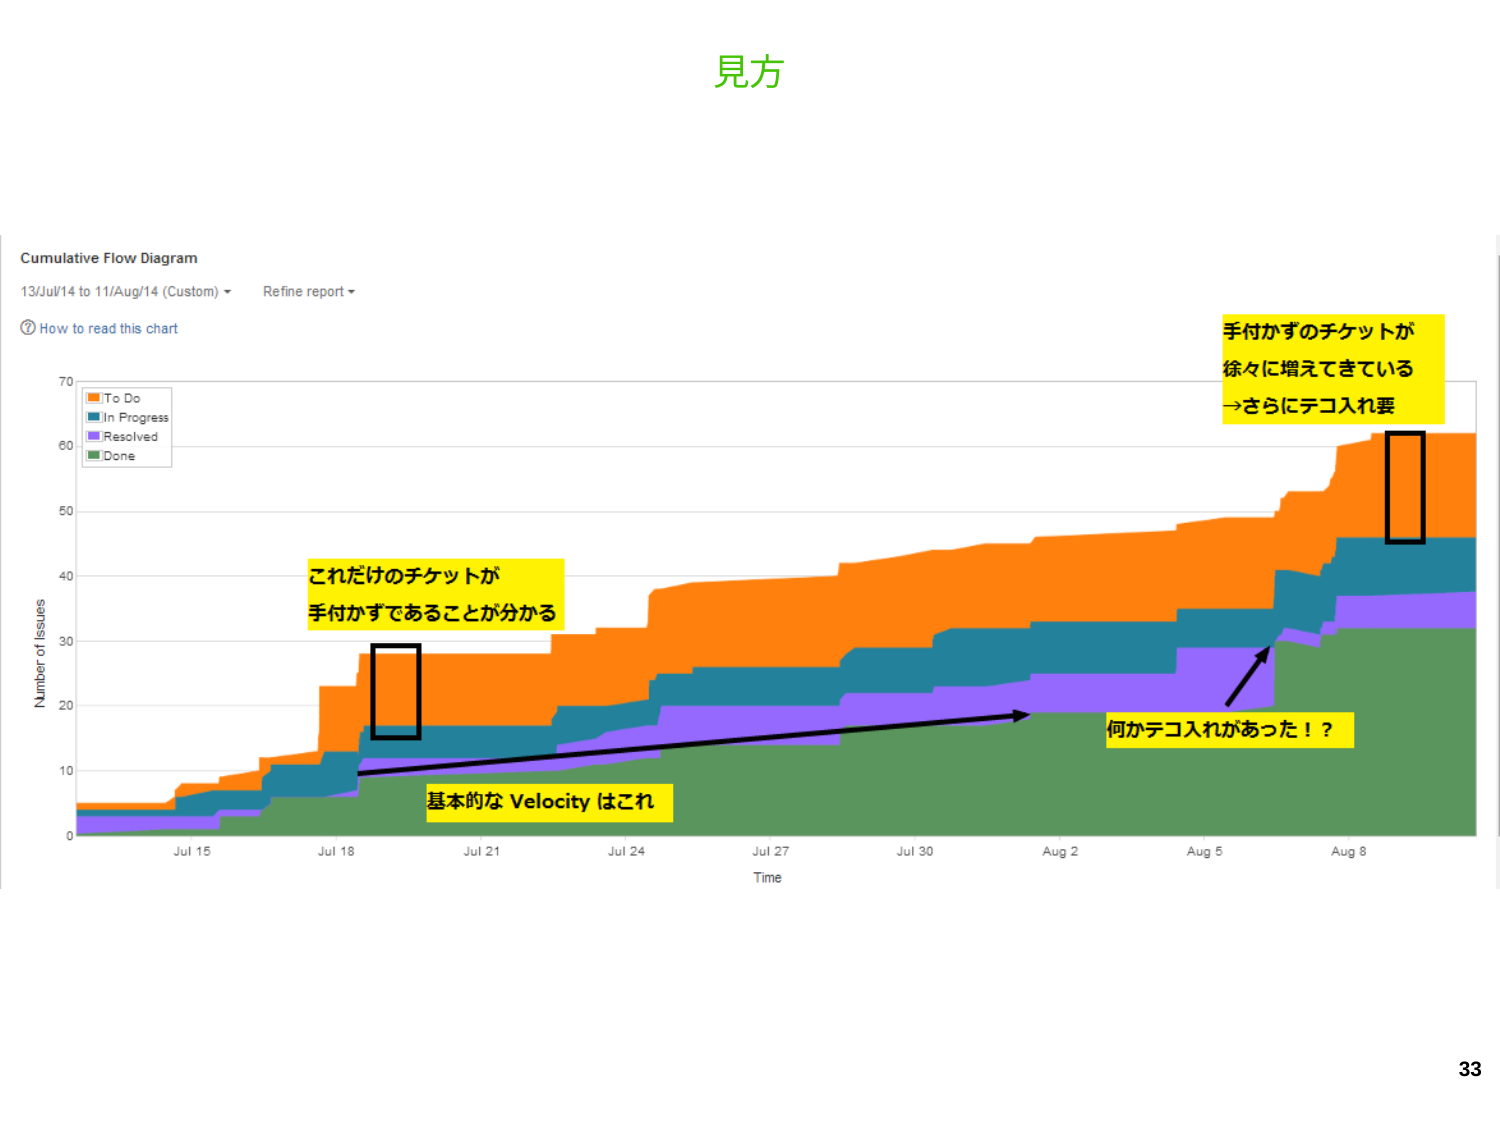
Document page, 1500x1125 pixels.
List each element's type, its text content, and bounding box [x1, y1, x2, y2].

picture [0, 235, 1500, 890]
title 見方 [59, 41, 1441, 101]
